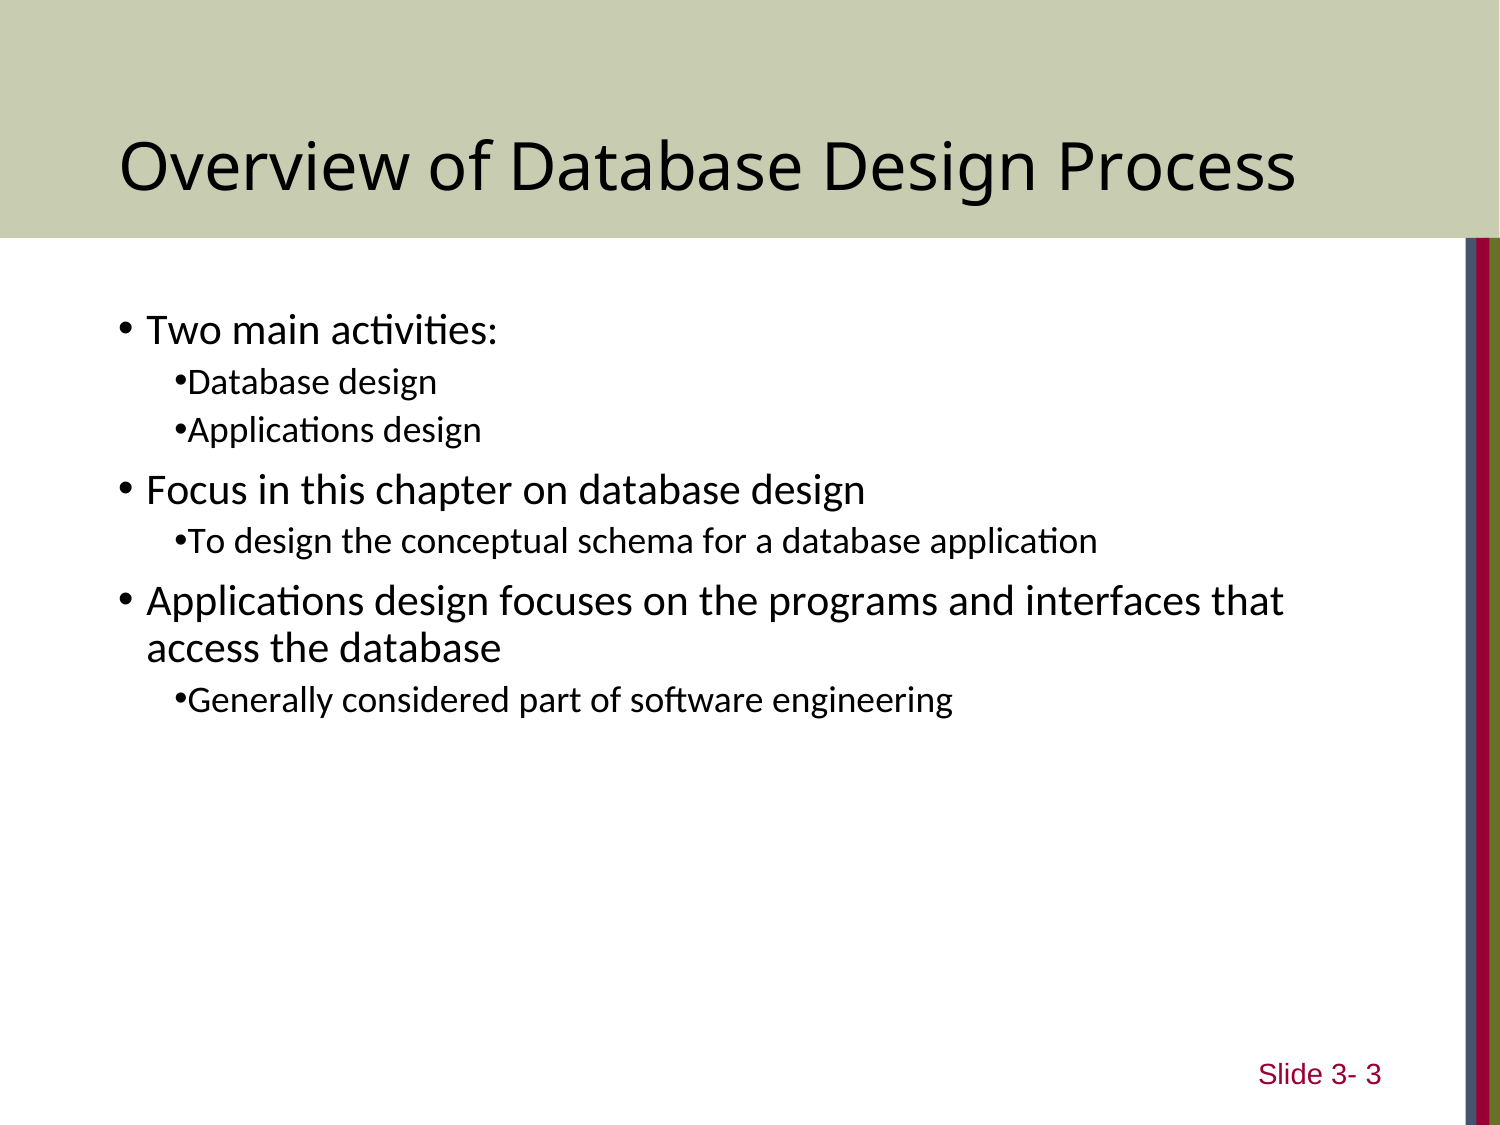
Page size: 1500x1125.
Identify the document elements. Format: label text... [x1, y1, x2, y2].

text_box Slide 3- <number> [1059, 1042, 1397, 1103]
text_box Two main activities: Database design Applications design Focus in this chapter on database design To design the conceptual schema for a database application Applications design focuses on the programs and interfaces that access the database Generally considered part of software engineering [103, 299, 1397, 1014]
title Overview of Database Design Process [103, 59, 1397, 278]
